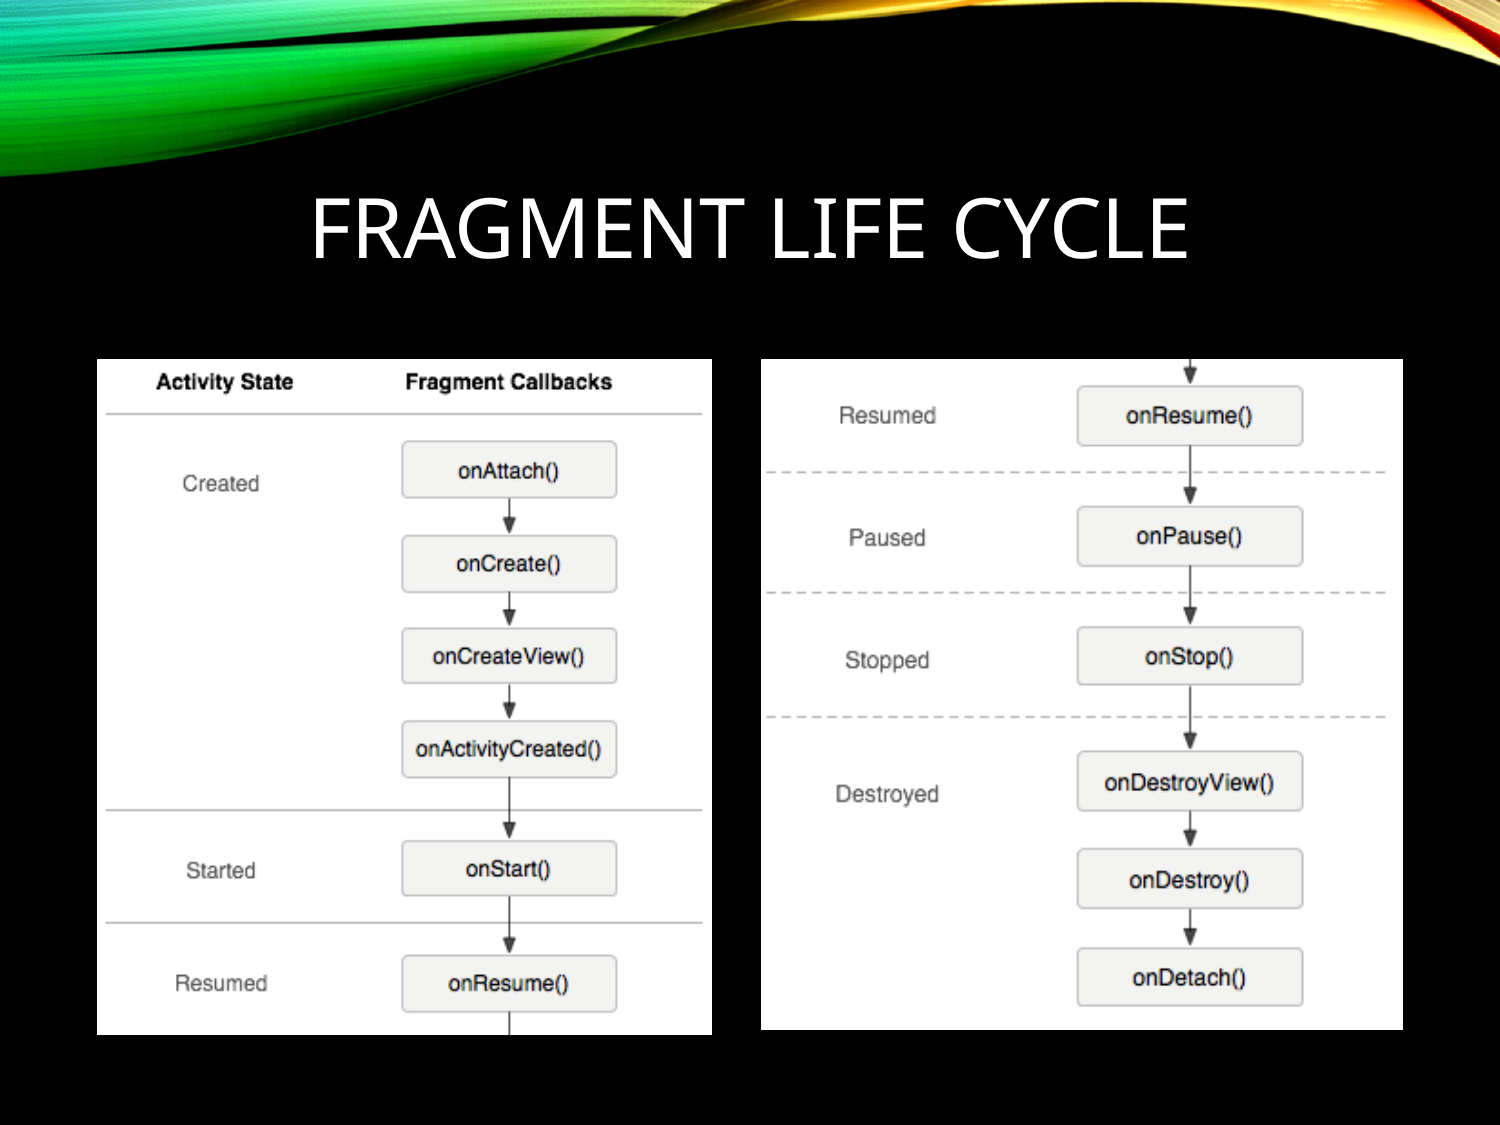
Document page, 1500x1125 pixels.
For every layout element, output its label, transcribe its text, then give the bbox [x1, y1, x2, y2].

title fragment life cycle [97, 125, 1403, 338]
picture [761, 359, 1403, 1030]
picture [0, 0, 1500, 178]
picture [97, 359, 713, 1035]
